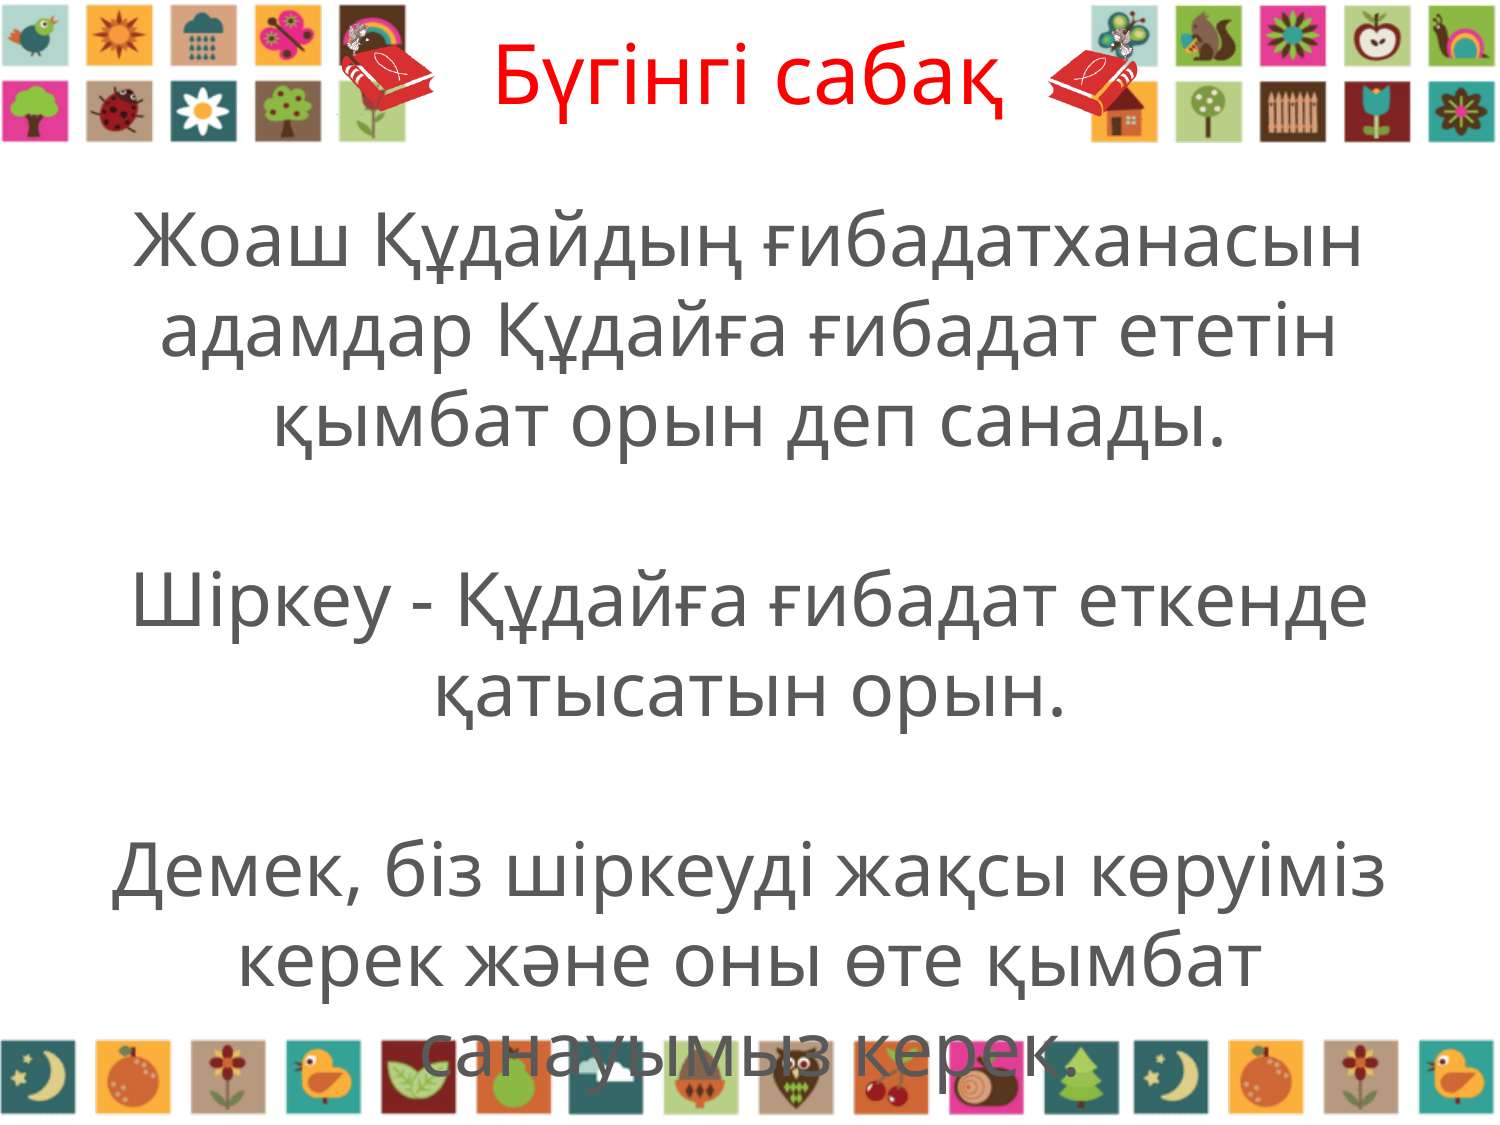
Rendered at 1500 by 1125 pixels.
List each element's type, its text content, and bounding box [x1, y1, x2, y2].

text_box Жоаш Құдайдың ғибадатханасын адамдар Құдайға ғибадат ететін қымбат орын деп санады. Шіркеу - Құдайға ғибадат еткенде қатысатын орын. Демек, біз шіркеуді жақсы көруіміз керек және оны өте қымбат санауымыз керек. [76, 184, 1424, 1027]
picture [1015, 3, 1500, 150]
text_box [0, 1028, 1500, 1118]
text_box Бүгінгі сабақ [425, 13, 1077, 129]
picture [0, 3, 467, 150]
